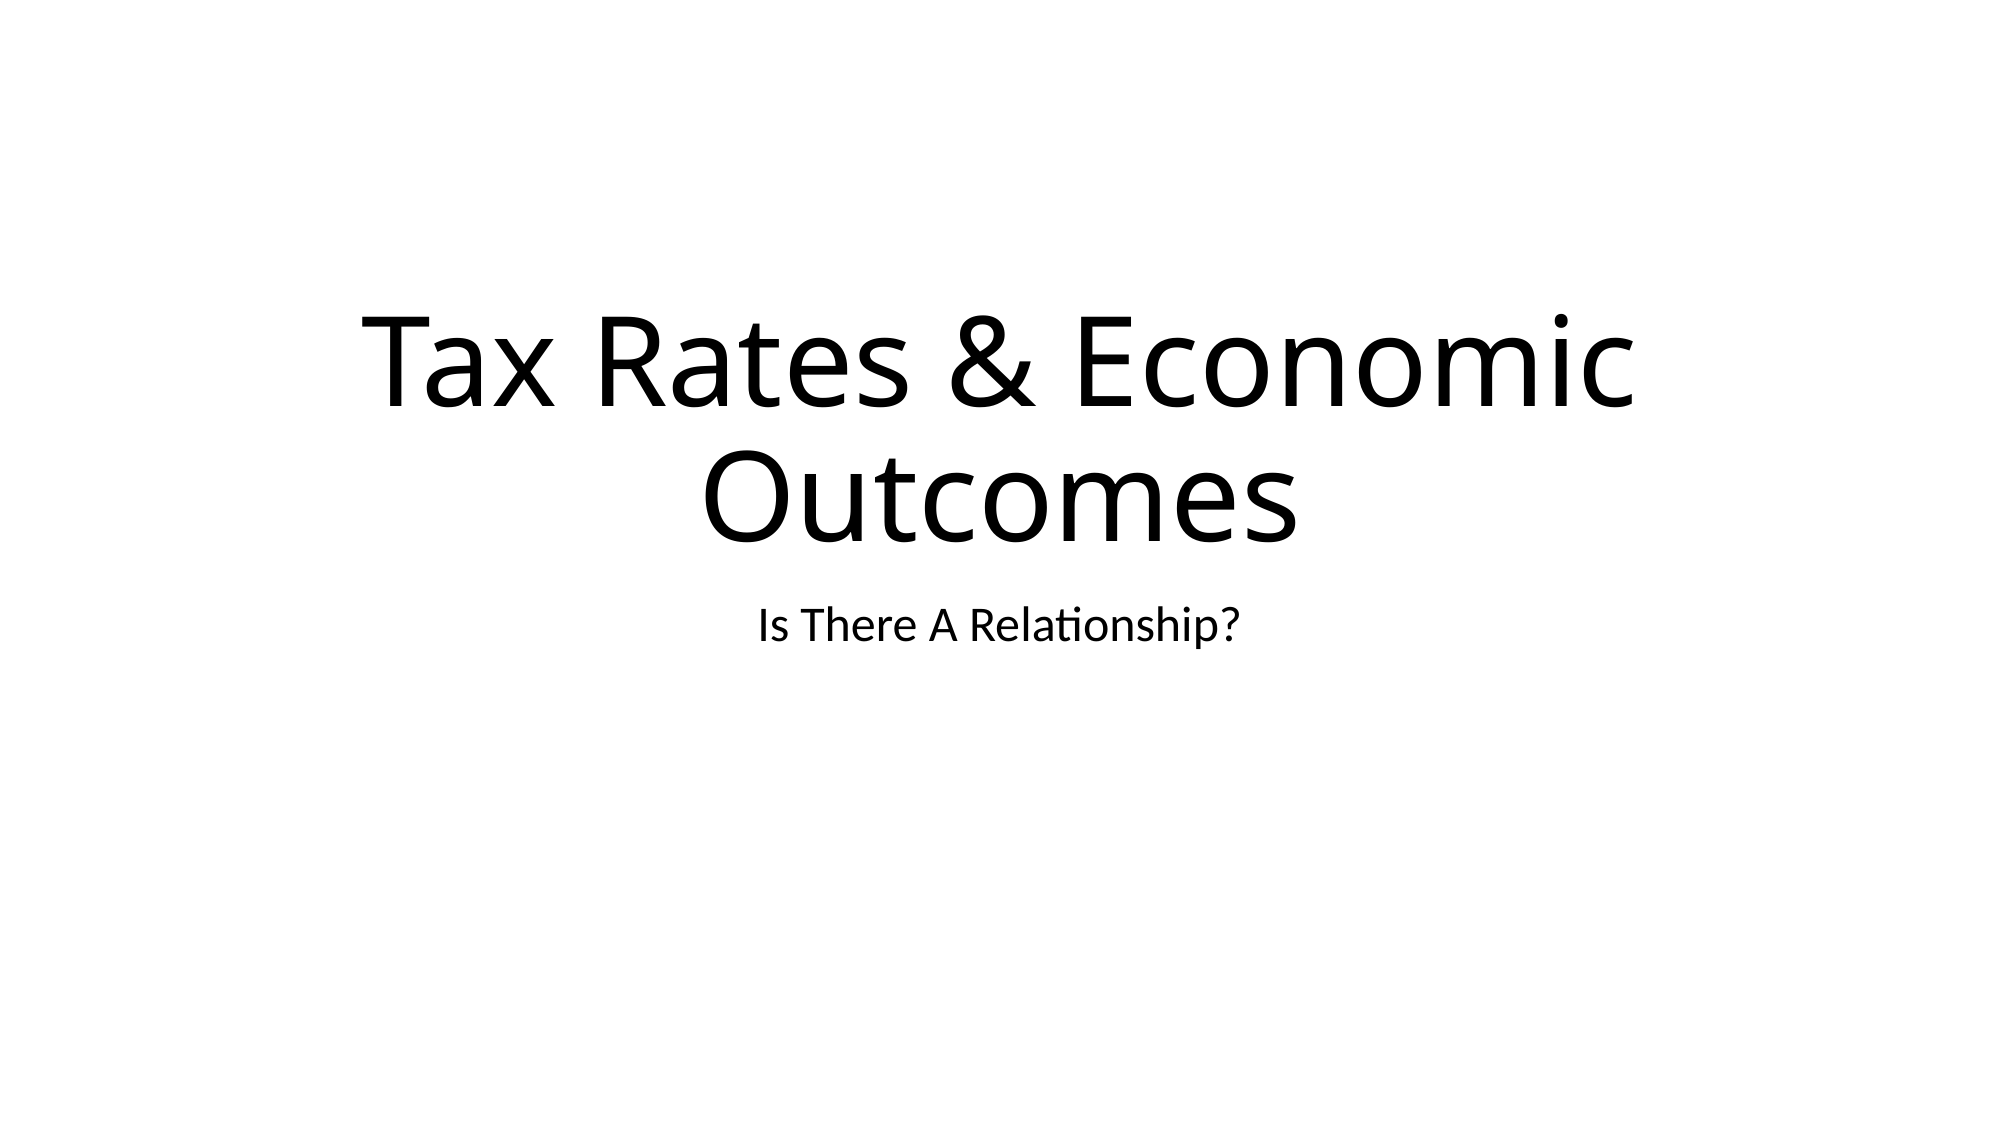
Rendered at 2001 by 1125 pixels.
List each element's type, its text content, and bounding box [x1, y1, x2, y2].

title Tax Rates & Economic Outcomes [249, 184, 1750, 576]
subtitle Is There A Relationship? [249, 590, 1750, 863]
